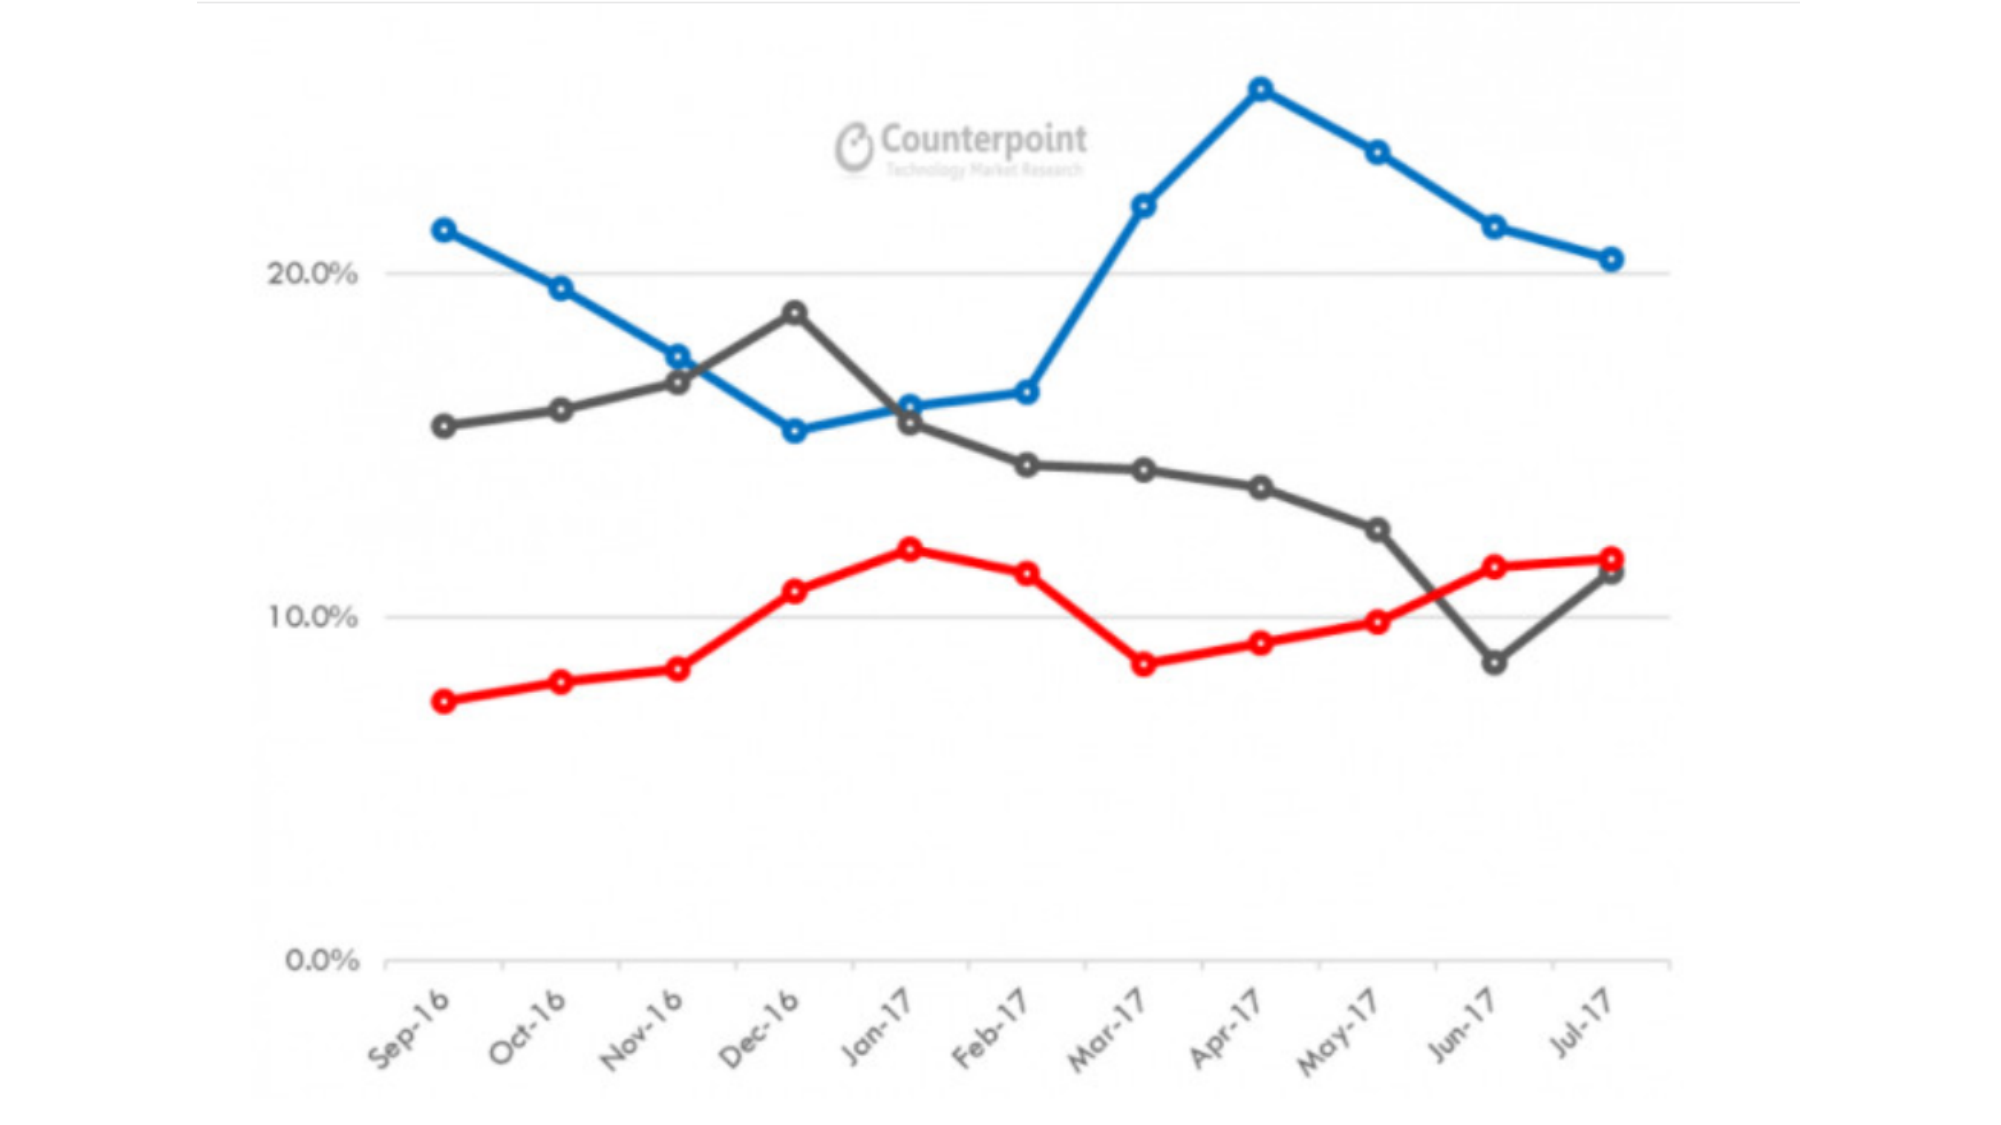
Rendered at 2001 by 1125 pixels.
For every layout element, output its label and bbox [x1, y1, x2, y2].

picture [197, 0, 1800, 1125]
